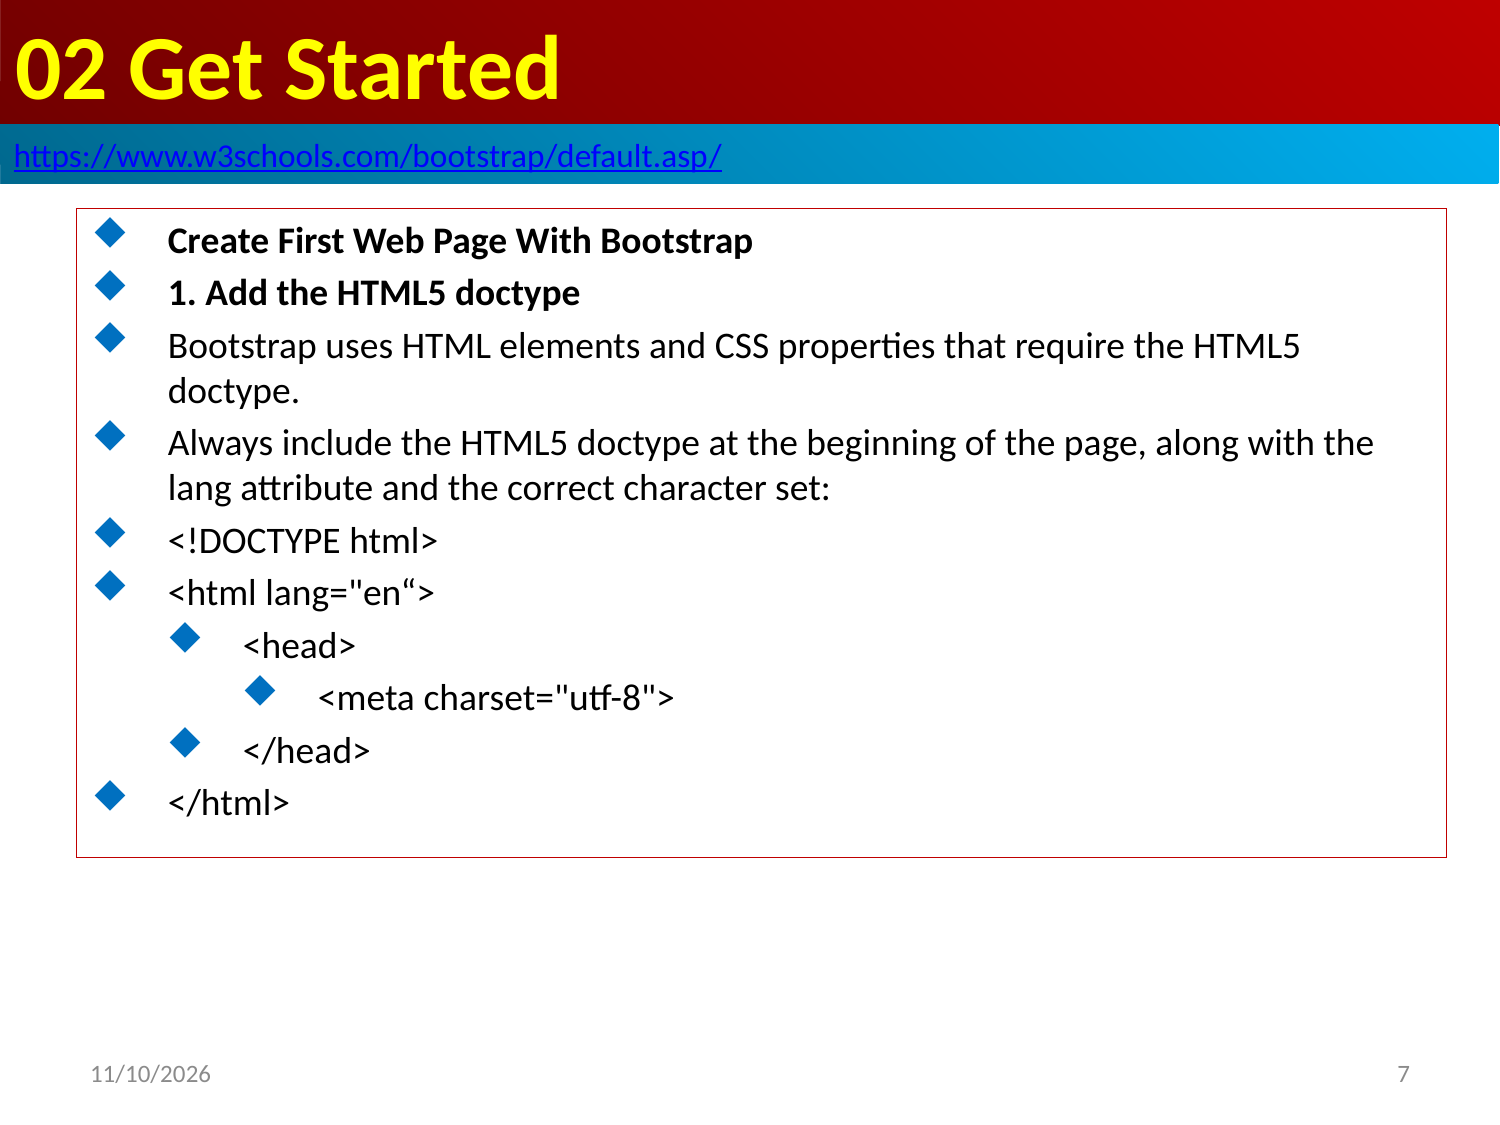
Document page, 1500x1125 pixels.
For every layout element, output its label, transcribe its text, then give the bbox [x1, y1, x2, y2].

slide_number 7 [1074, 1042, 1425, 1103]
text_box https://www.w3schools.com/bootstrap/default.asp/ [0, 124, 1499, 184]
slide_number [75, 1042, 425, 1103]
title 02 Get Started [0, 0, 1500, 126]
subtitle Create First Web Page With Bootstrap 1. Add the HTML5 doctype Bootstrap uses HTML elements and CSS properties that require the HTML5 doctype. Always include the HTML5 doctype at the beginning of the page, along with the lang attribute and the correct character set: <!DOCTYPE html> <html lang="en“> <head> <meta charset="utf-8"> </head> </html> [76, 208, 1447, 858]
